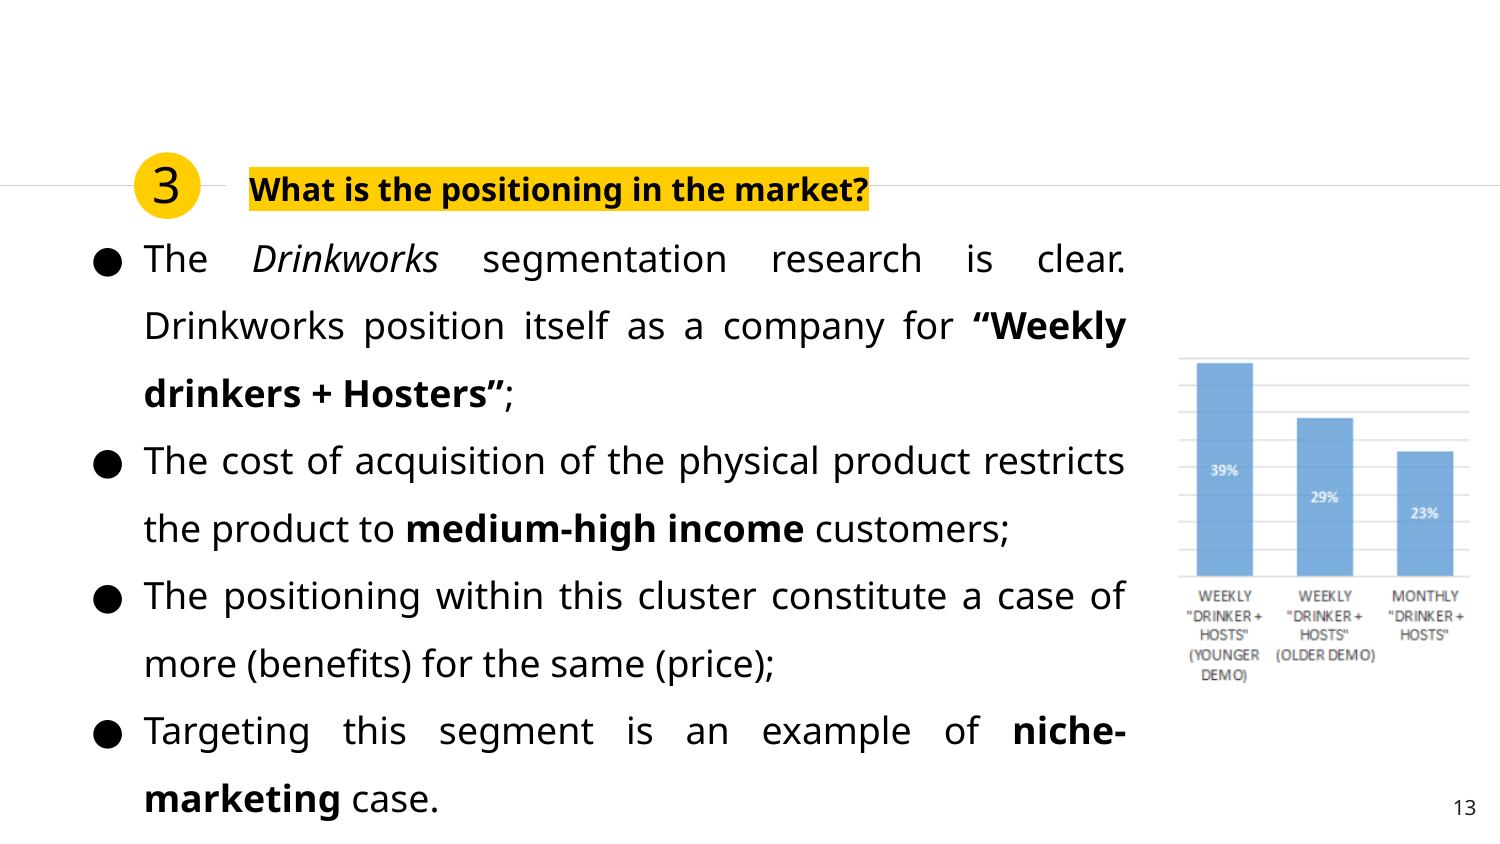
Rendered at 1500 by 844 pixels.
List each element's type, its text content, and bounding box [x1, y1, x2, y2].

picture [1178, 339, 1470, 694]
title What is the positioning in the market? [234, 152, 927, 225]
text_box The Drinkworks segmentation research is clear. Drinkworks position itself as a company for “Weekly drinkers + Hosters”; The cost of acquisition of the physical product restricts the product to medium-high income customers; The positioning within this cluster constitute a case of more (benefits) for the same (price); Targeting this segment is an example of niche-marketing case. [53, 230, 1142, 802]
slide_number 13 [1401, 779, 1492, 844]
text_box 3 [133, 147, 200, 220]
